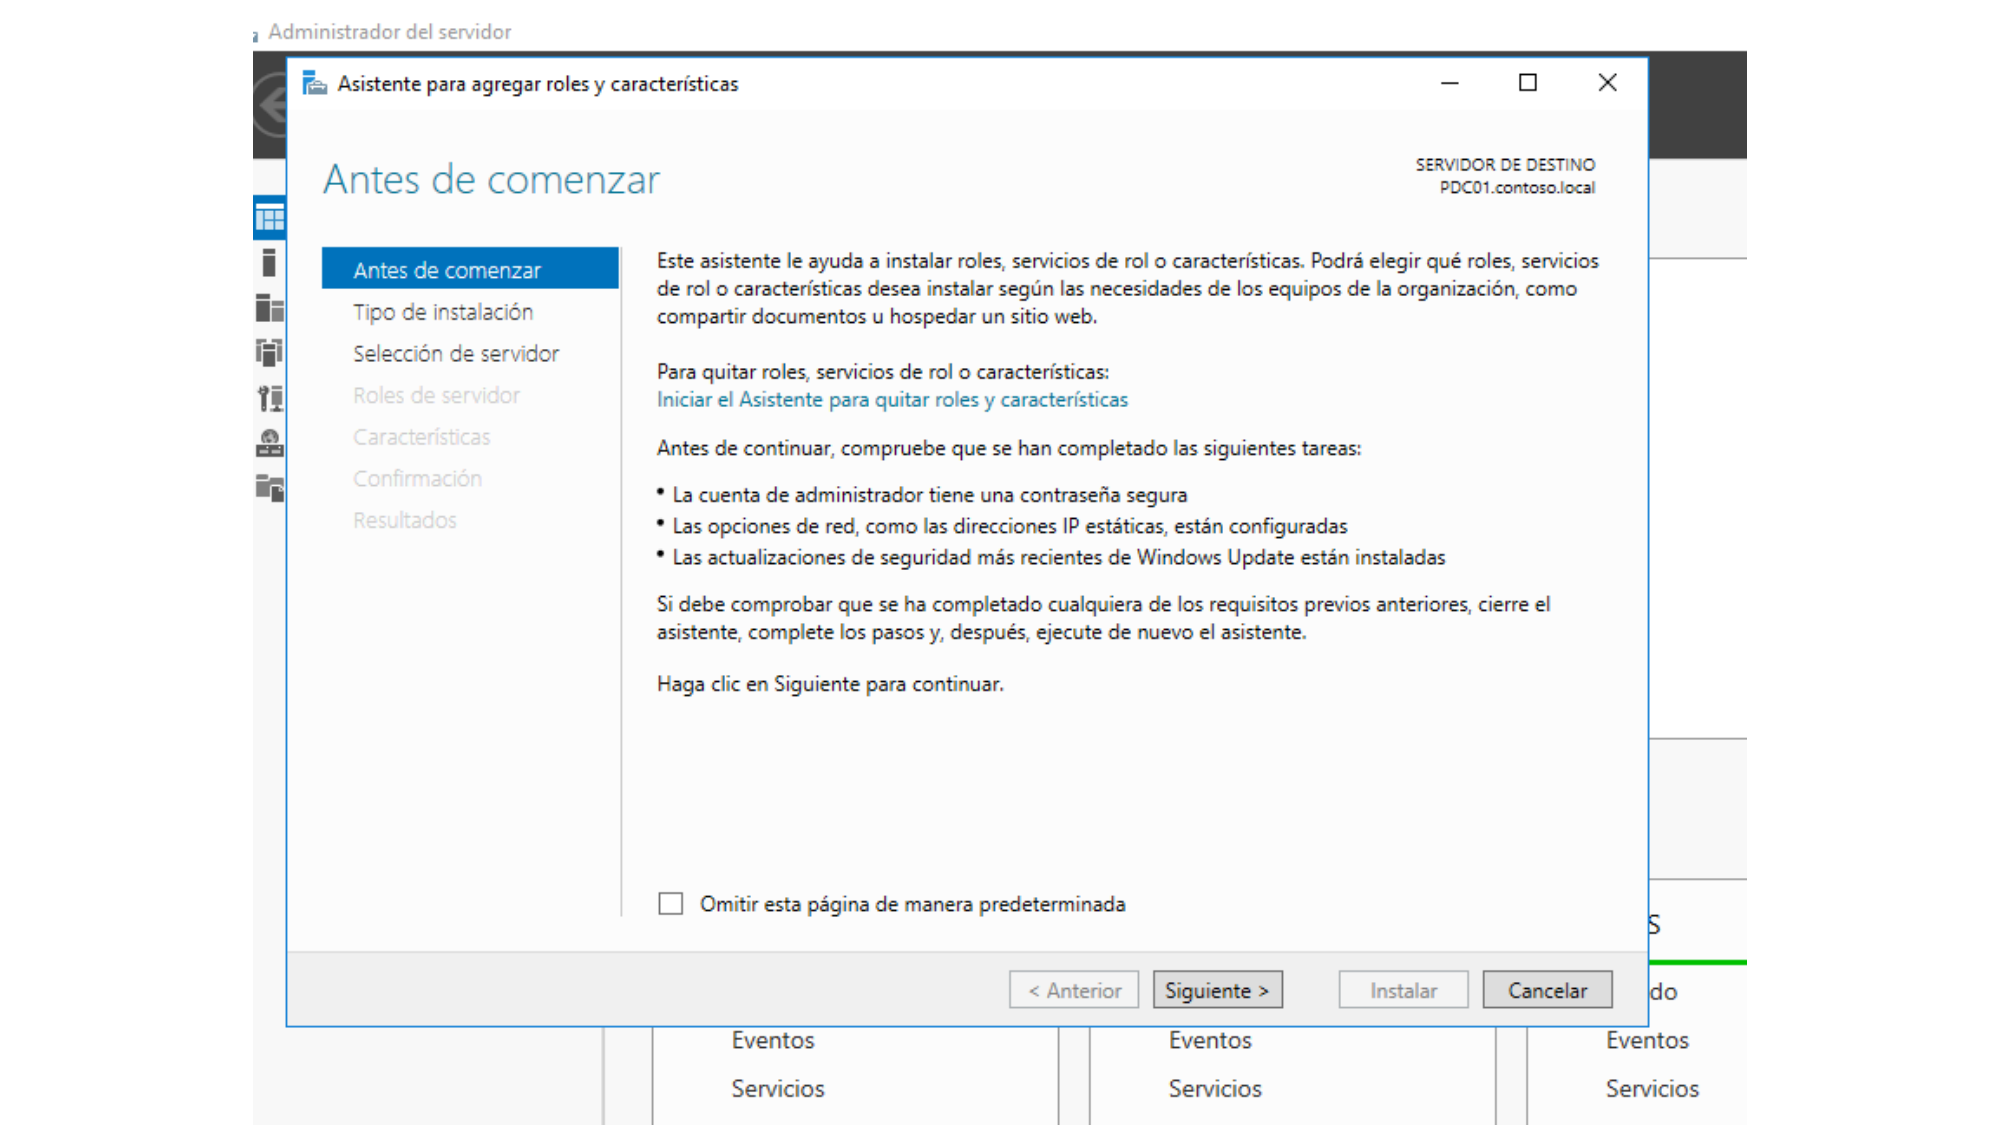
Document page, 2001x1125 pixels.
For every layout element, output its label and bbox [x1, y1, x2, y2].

list [253, 15, 1747, 1125]
